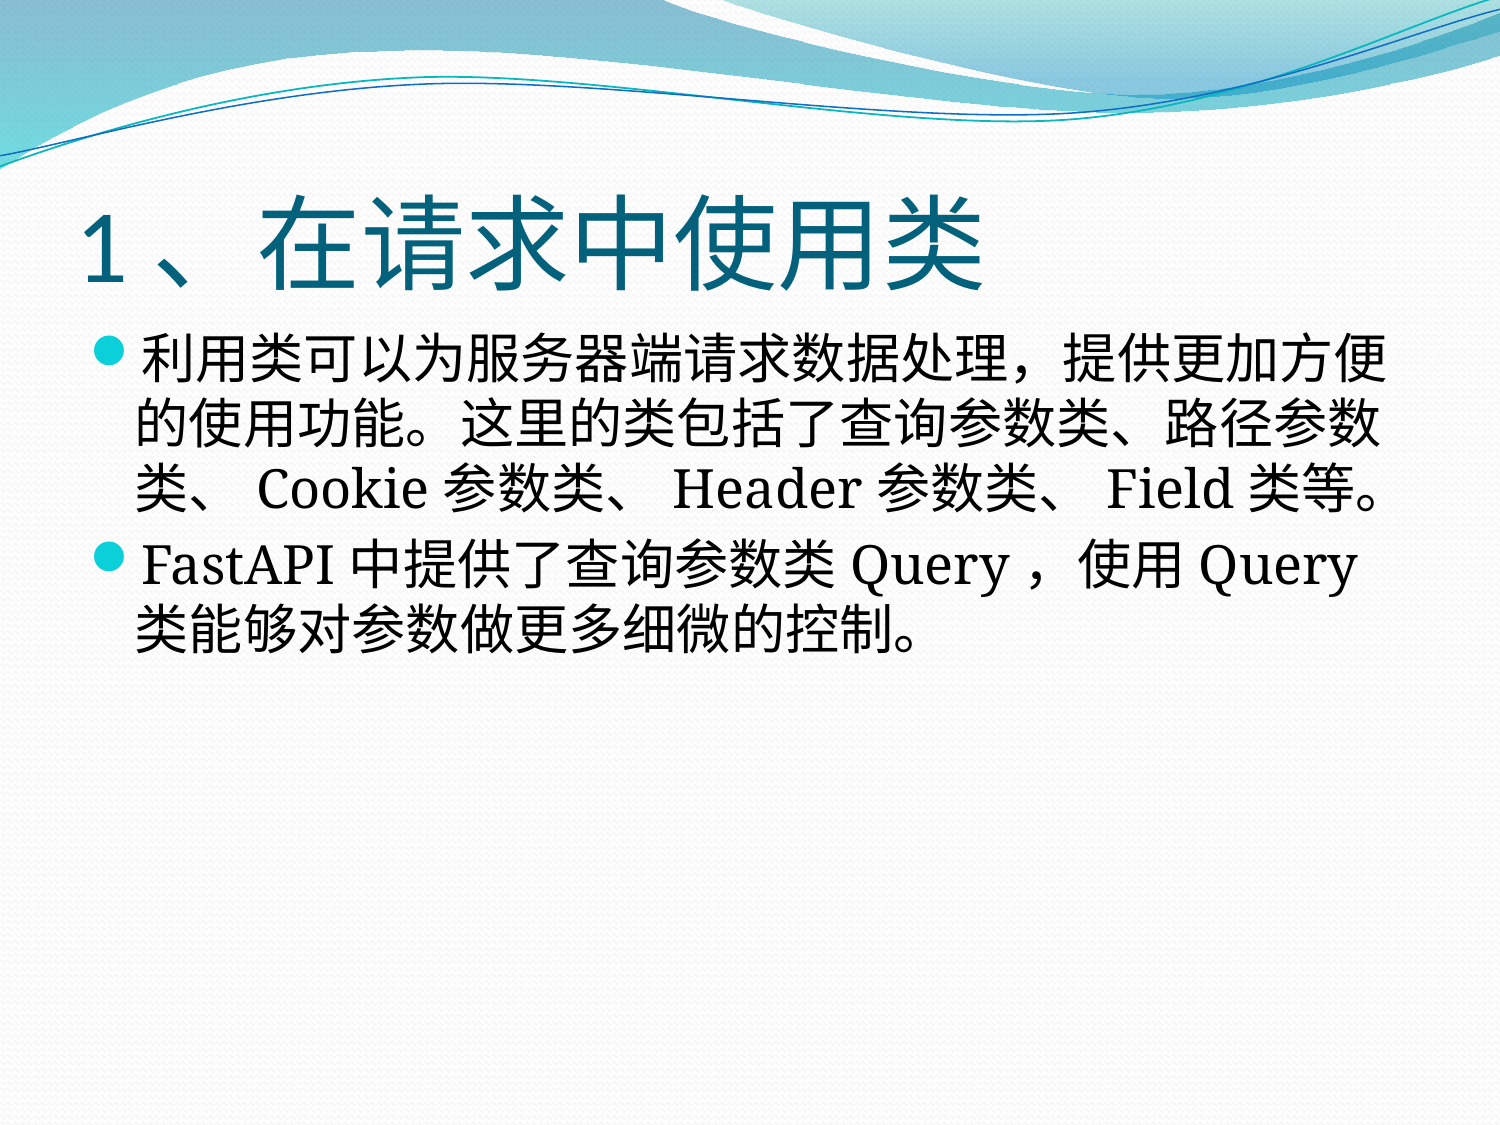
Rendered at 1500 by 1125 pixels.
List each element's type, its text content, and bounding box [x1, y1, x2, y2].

title 1、在请求中使用类 [75, 115, 1425, 303]
list 利用类可以为服务器端请求数据处理，提供更加方便的使用功能。这里的类包括了查询参数类、路径参数类、Cookie参数类、Header参数类、Field类等。 FastAPI中提供了查询参数类Query，使用Query类能够对参数做更多细微的控制。 [75, 317, 1425, 1038]
